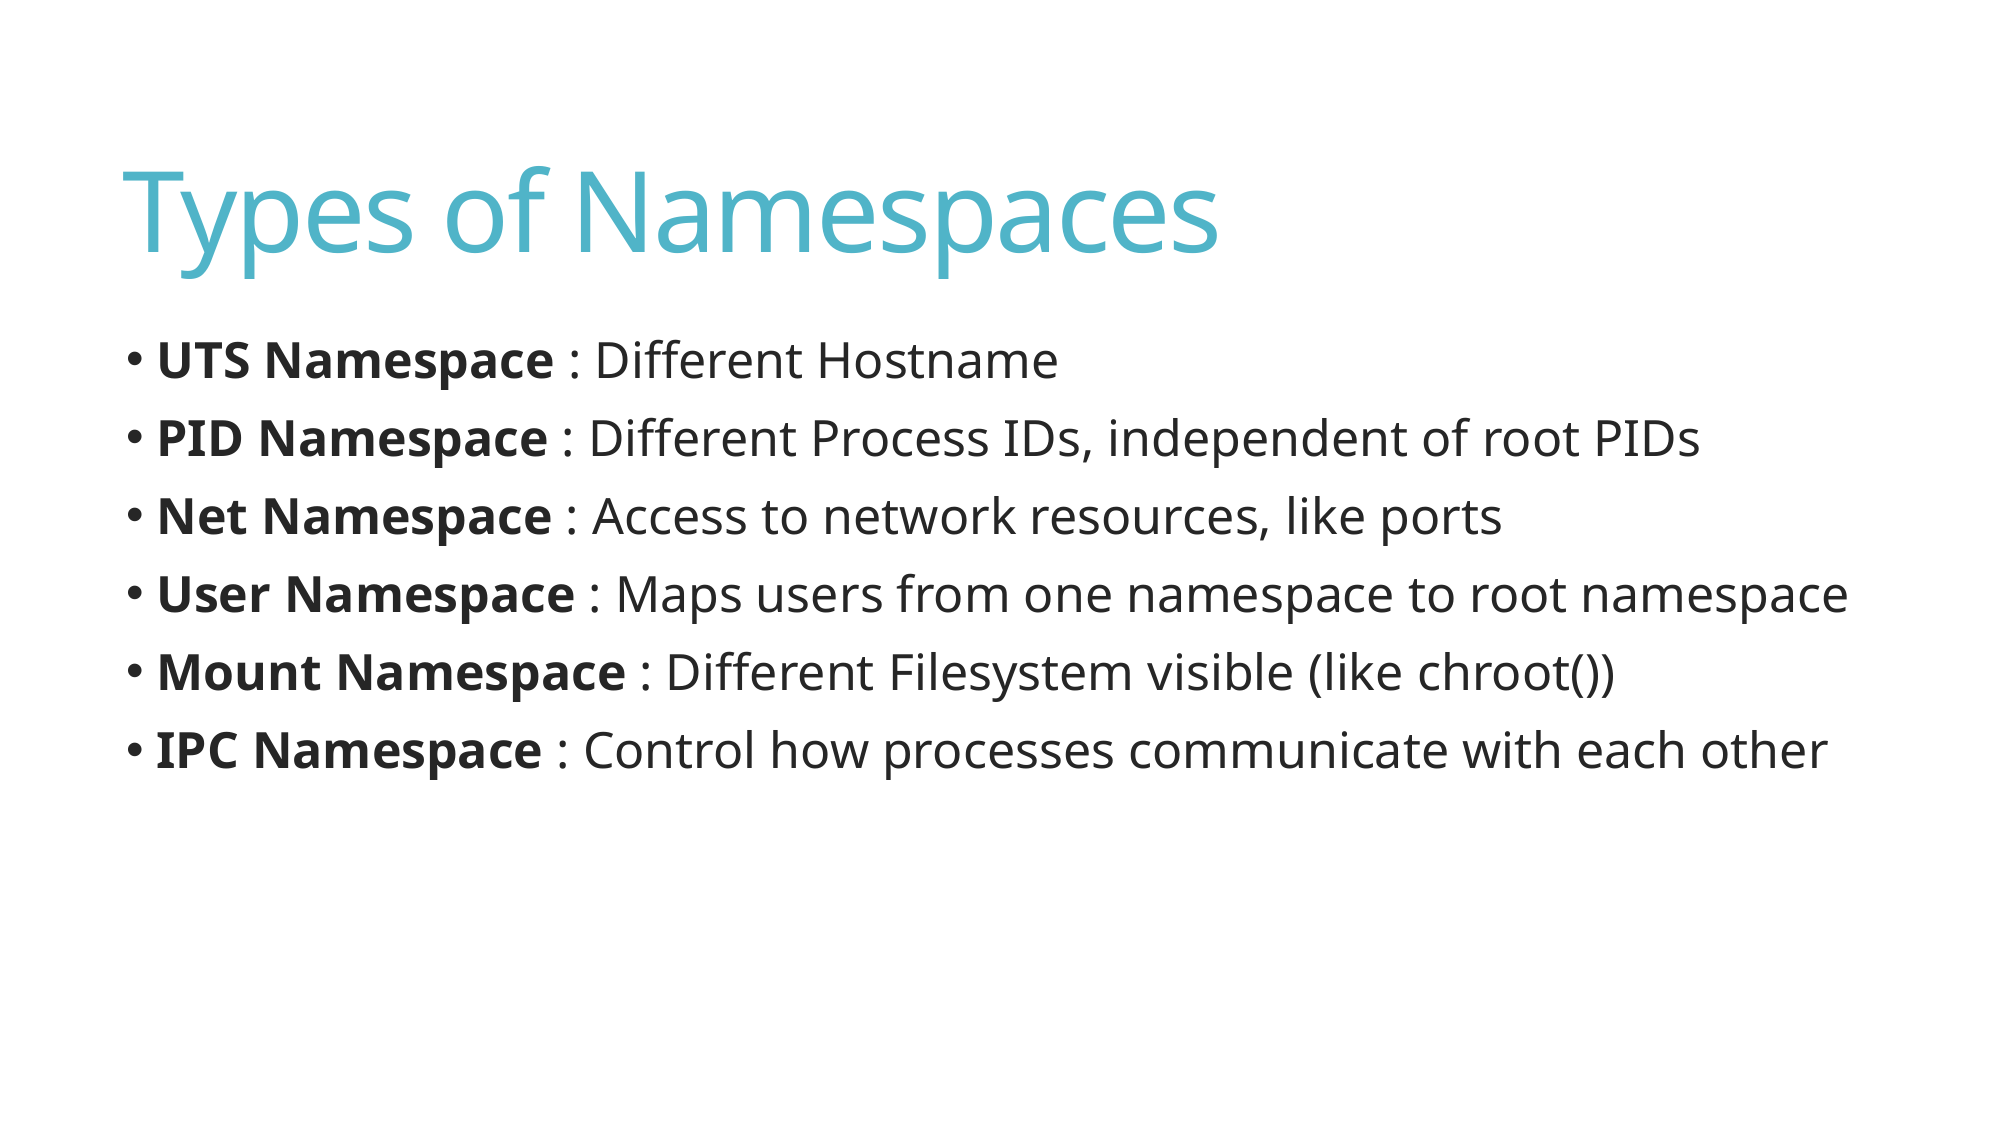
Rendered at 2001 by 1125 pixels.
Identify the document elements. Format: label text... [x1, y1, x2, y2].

list UTS Namespace : Different Hostname PID Namespace : Different Process IDs, independent of root PIDs Net Namespace : Access to network resources, like ports User Namespace : Maps users from one namespace to root namespace Mount Namespace : Different Filesystem visible (like chroot()) IPC Namespace : Control how processes communicate with each other [111, 329, 1876, 948]
title Types of Namespaces [107, 81, 1875, 354]
